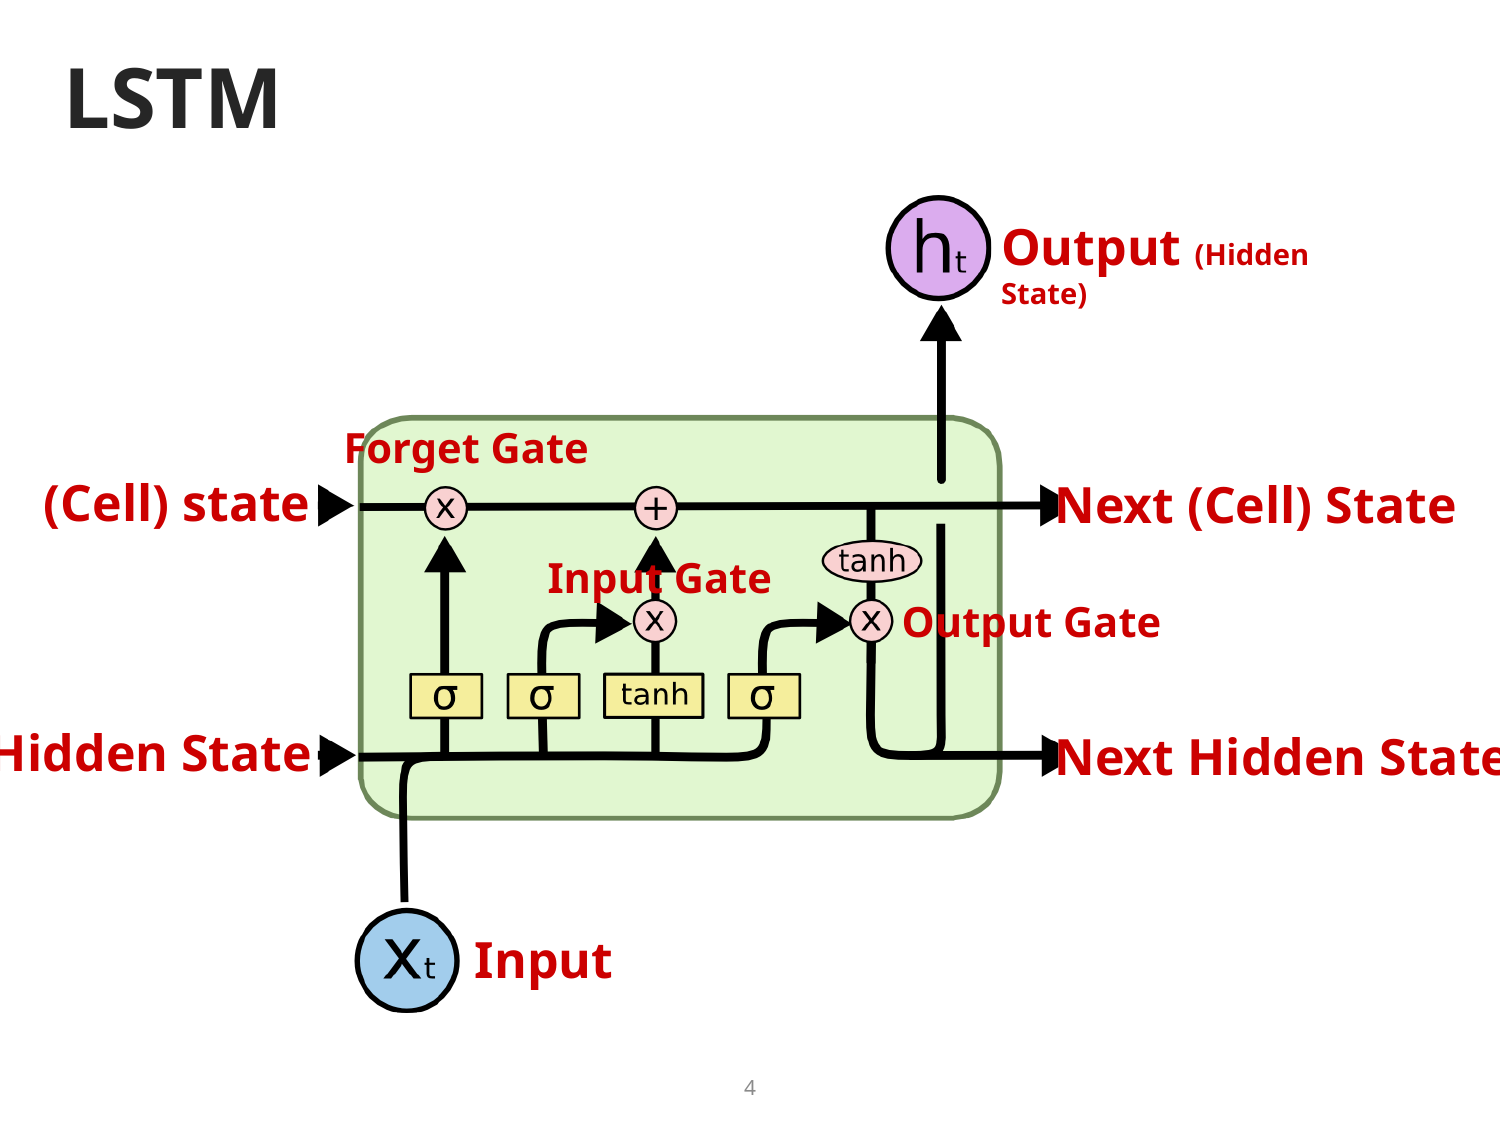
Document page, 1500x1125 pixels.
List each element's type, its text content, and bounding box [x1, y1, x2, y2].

text_box Output Gate [1063, 588, 1177, 653]
slide_number 4 [575, 1058, 925, 1119]
text_box Output (Hidden State) [1063, 208, 1412, 318]
text_box (Cell) state [29, 464, 312, 539]
text_box Next Hidden State [1063, 718, 1500, 793]
text_box Hidden State [0, 713, 312, 789]
picture [317, 195, 1059, 1013]
title LSTM [48, 41, 1456, 149]
text_box Next (Cell) State [1063, 466, 1472, 541]
